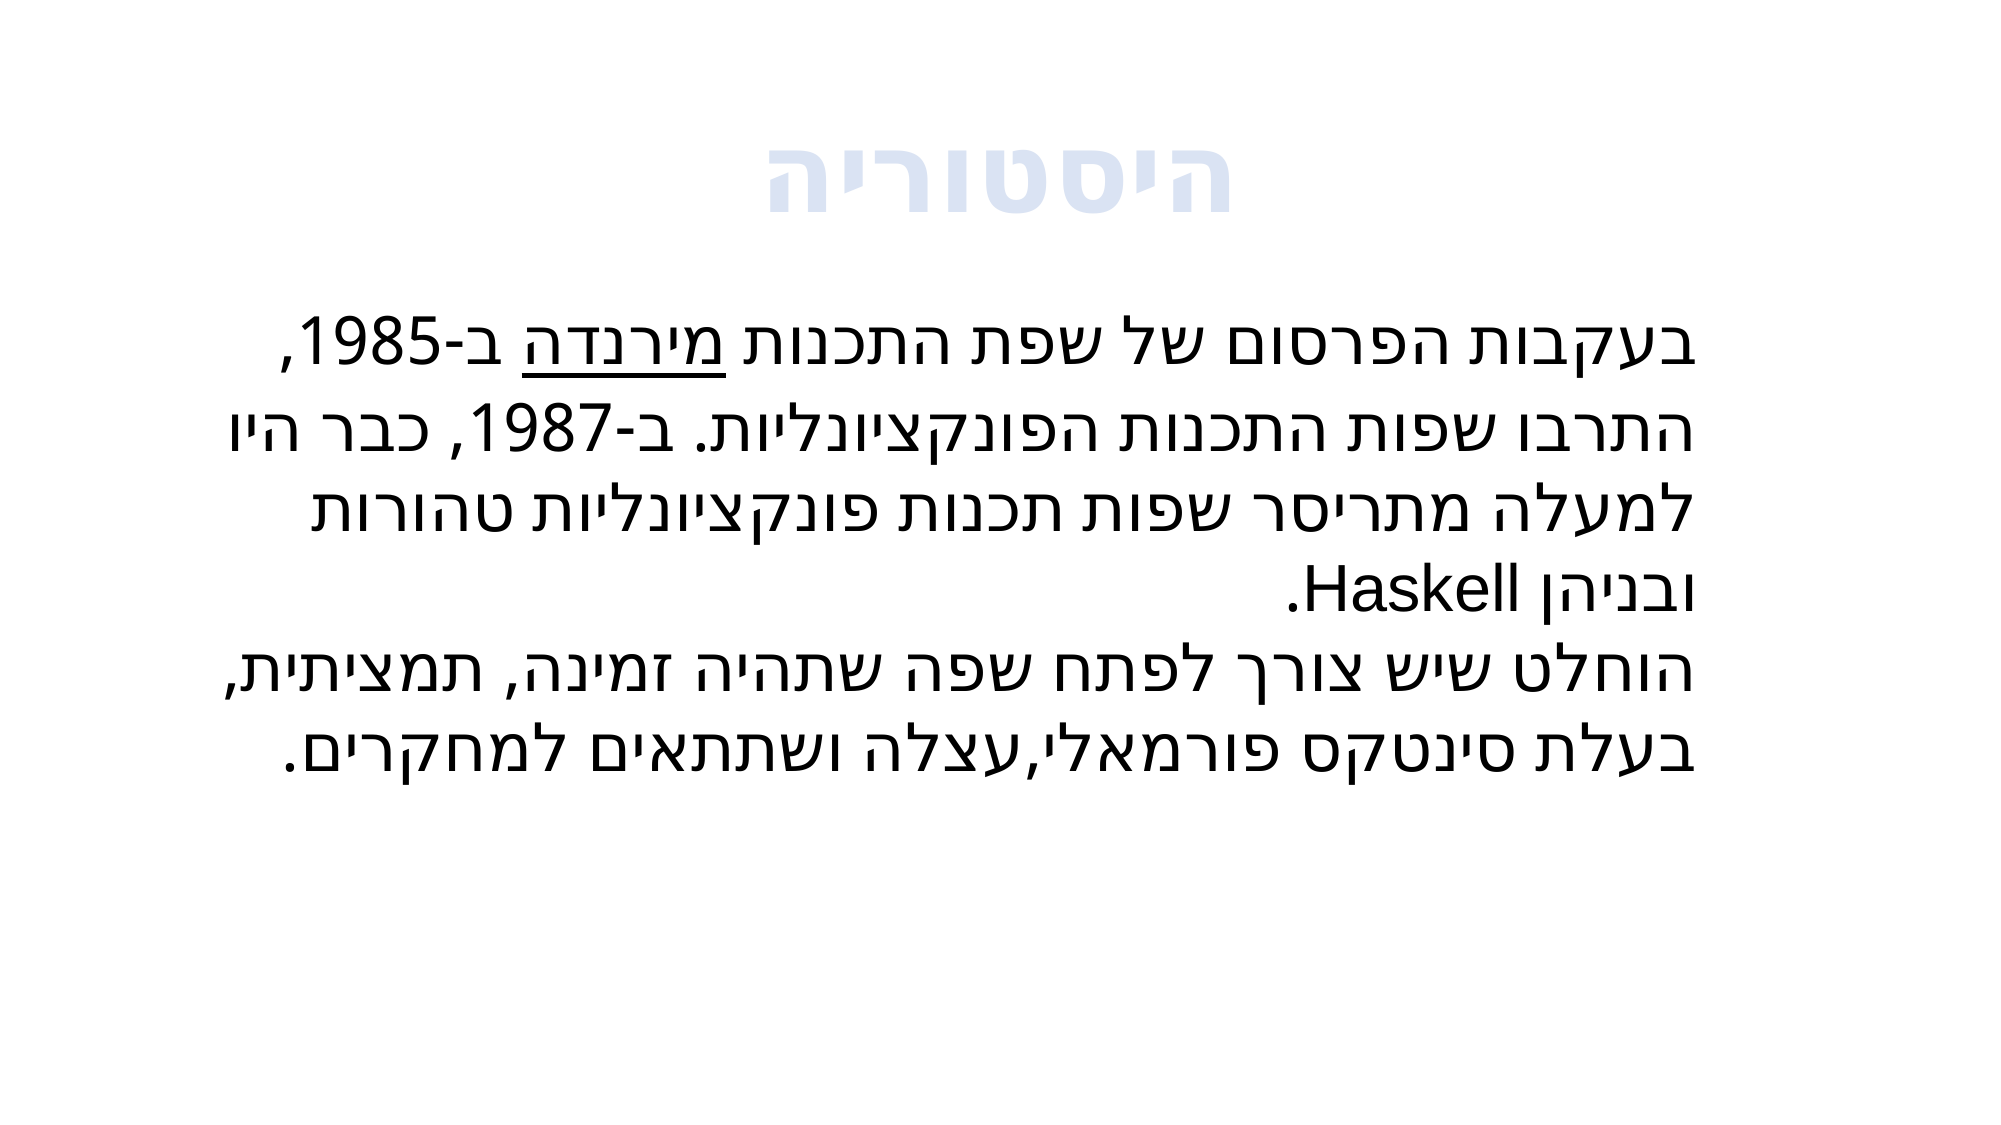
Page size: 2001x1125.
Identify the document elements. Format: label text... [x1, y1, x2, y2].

text_box היסטוריה [745, 92, 1255, 243]
text_box בעקבות הפרסום של שפת התכנות מירנדה ב-1985, התרבו שפות התכנות הפונקציונליות. ב-1987, כבר היו למעלה מתריסר שפות תכנות פונקציונליות טהורות ובניהן Haskell. הוחלט שיש צורך לפתח שפה שתהיה זמינה, תמציתית, בעלת סינטקס פורמאלי,עצלה ושתתאים למחקרים. [192, 290, 1714, 793]
